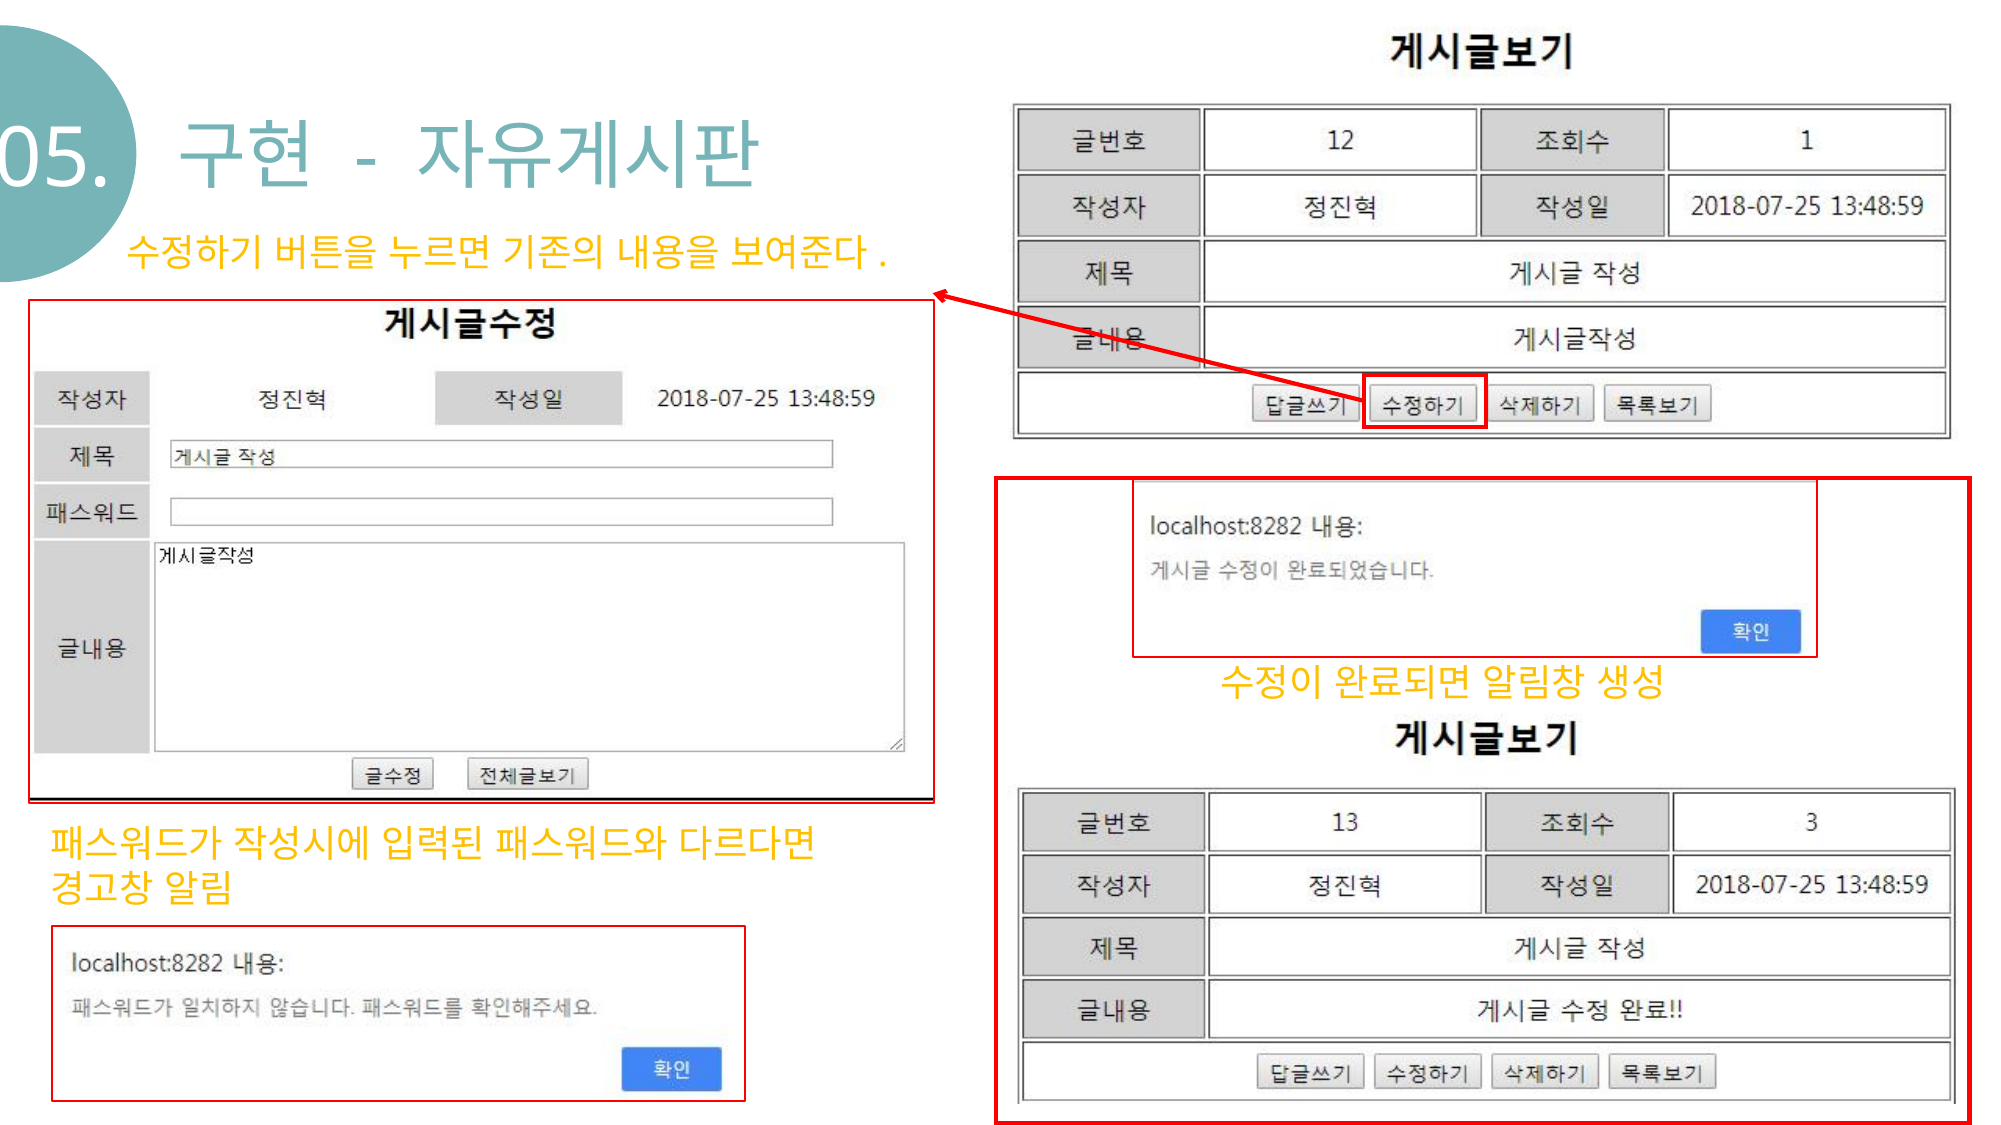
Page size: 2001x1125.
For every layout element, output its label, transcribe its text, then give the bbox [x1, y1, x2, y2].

picture [1006, 702, 1970, 1105]
picture [29, 300, 933, 802]
text_box 수정하기 버튼을 누르면 기존의 내용을 보여준다. [111, 221, 995, 281]
text_box 패스워드가 작성시에 입력된 패스워드와 다르다면 경고창 알림 [35, 812, 958, 918]
text_box 05. [0, 95, 127, 211]
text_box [932, 293, 1364, 401]
picture [53, 926, 744, 1101]
picture [995, 2, 1970, 444]
text_box 구현 - 자유게시판 [162, 100, 777, 206]
picture [1133, 478, 1817, 657]
text_box [995, 477, 1970, 1124]
